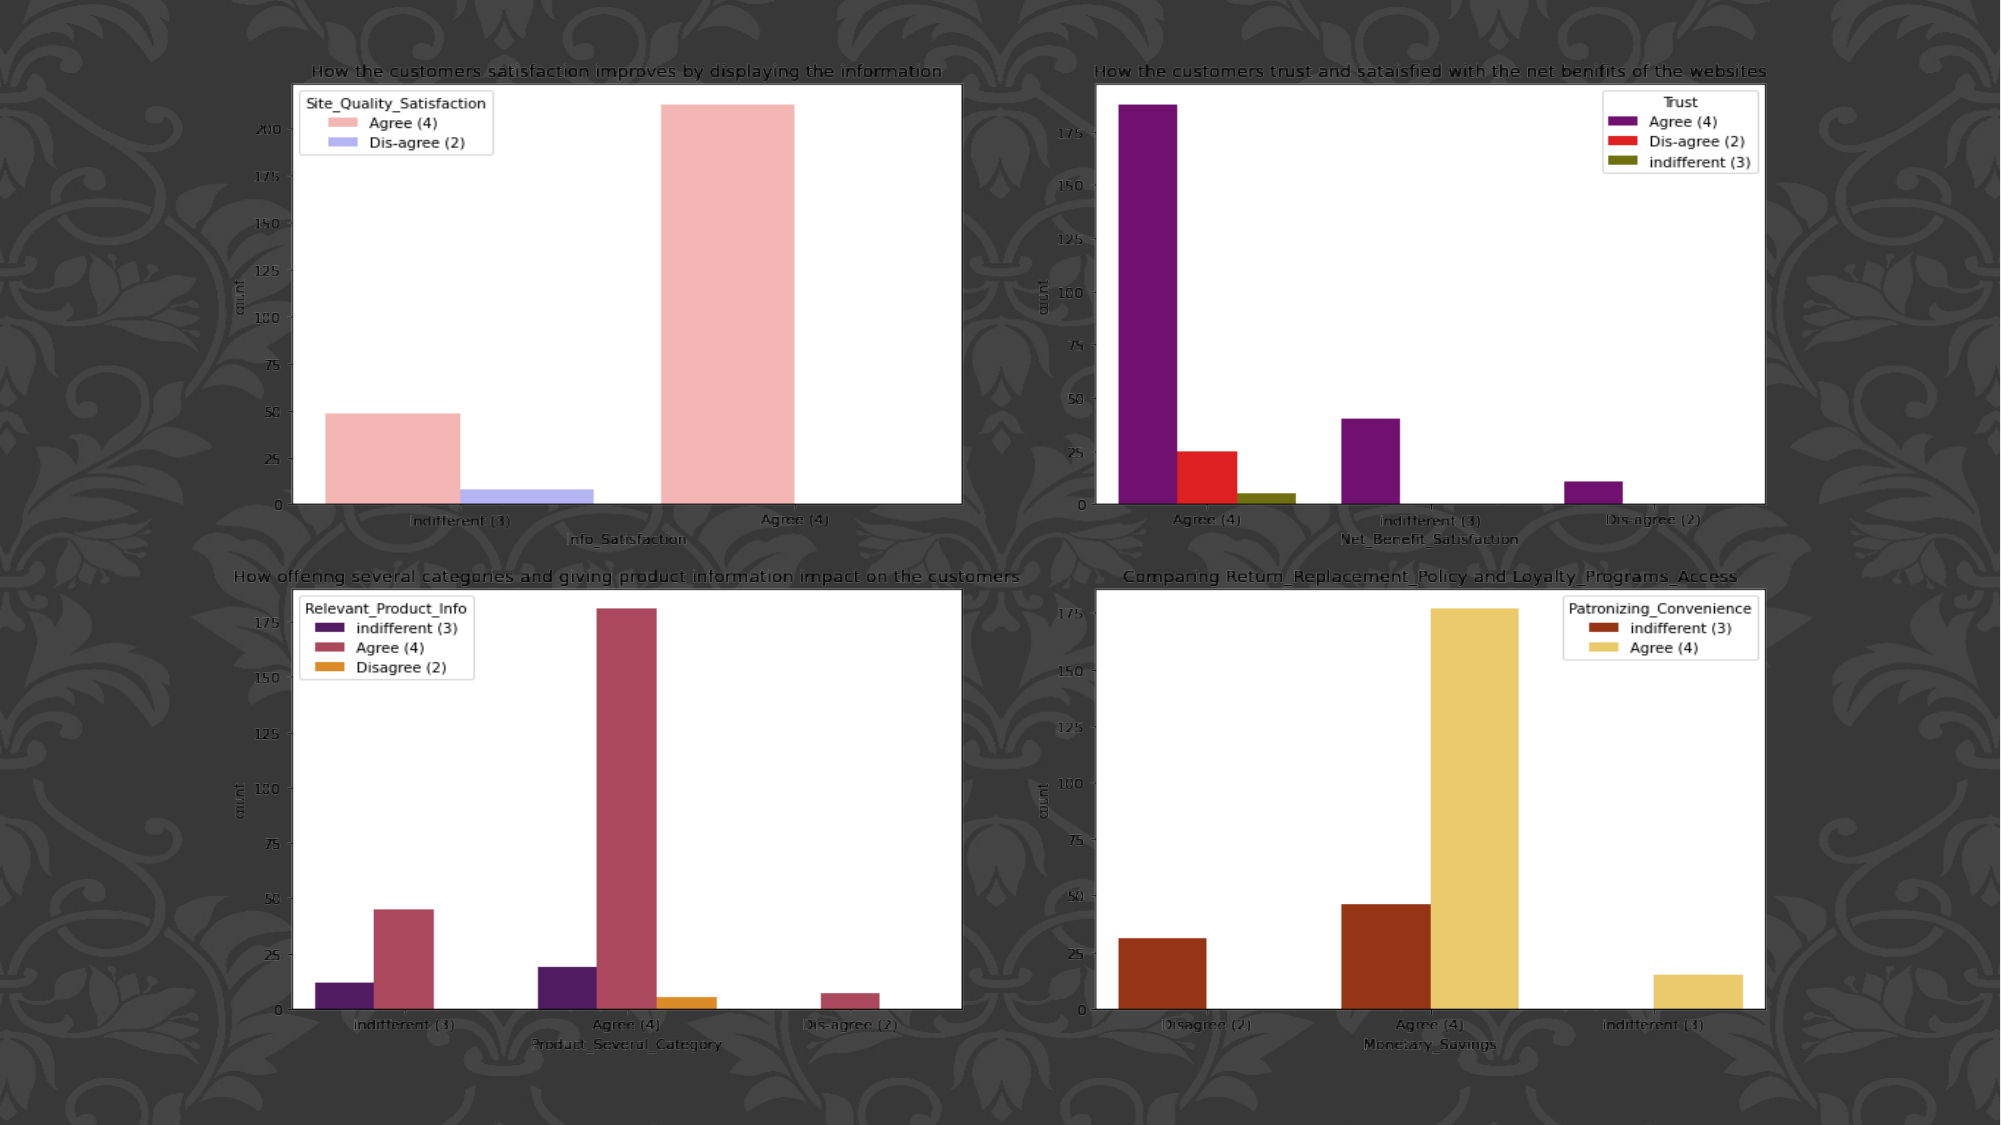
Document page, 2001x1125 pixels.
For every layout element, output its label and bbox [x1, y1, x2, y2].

picture [223, 55, 1777, 1060]
